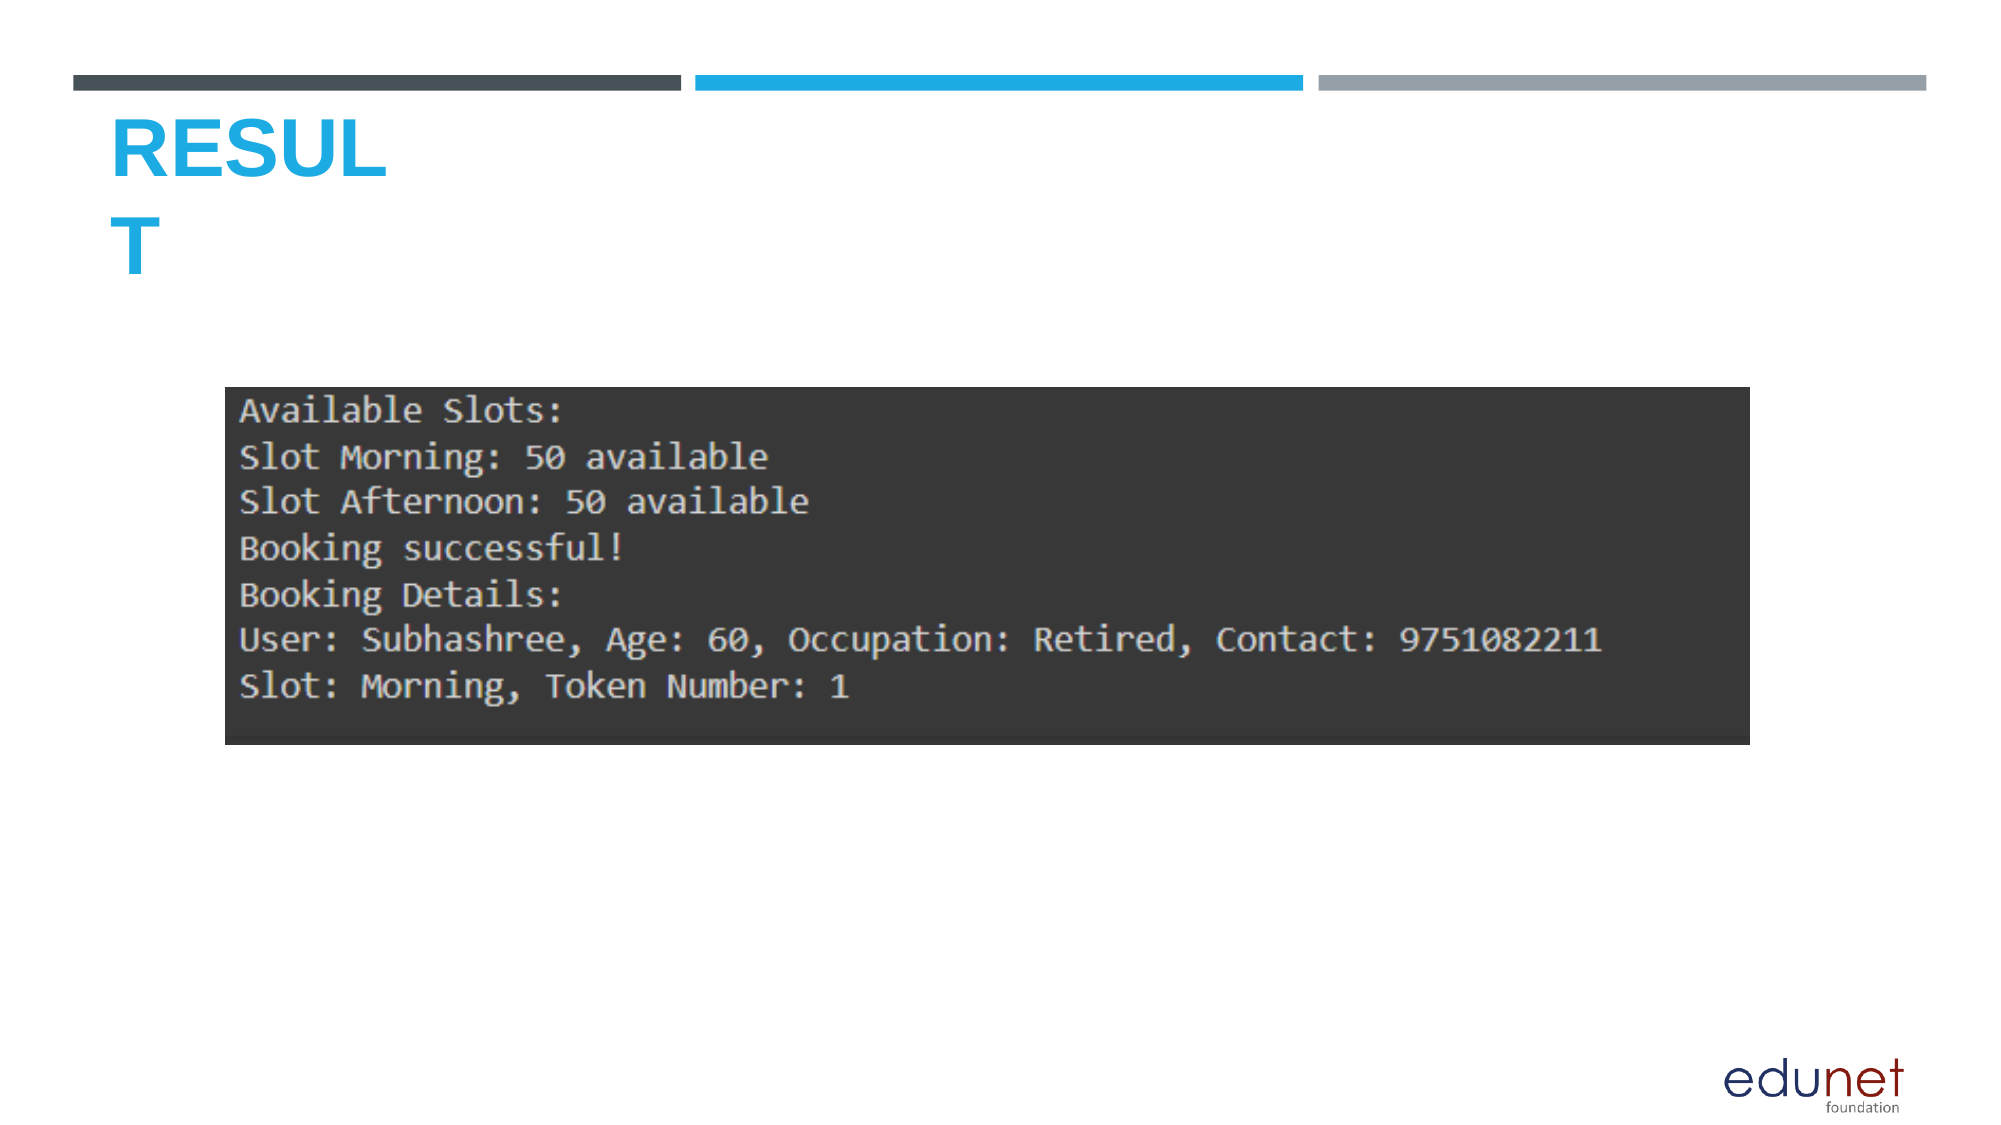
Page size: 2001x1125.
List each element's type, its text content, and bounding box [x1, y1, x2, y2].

picture [1724, 1057, 1904, 1113]
title RESULT [108, 91, 436, 292]
picture [224, 387, 1750, 745]
